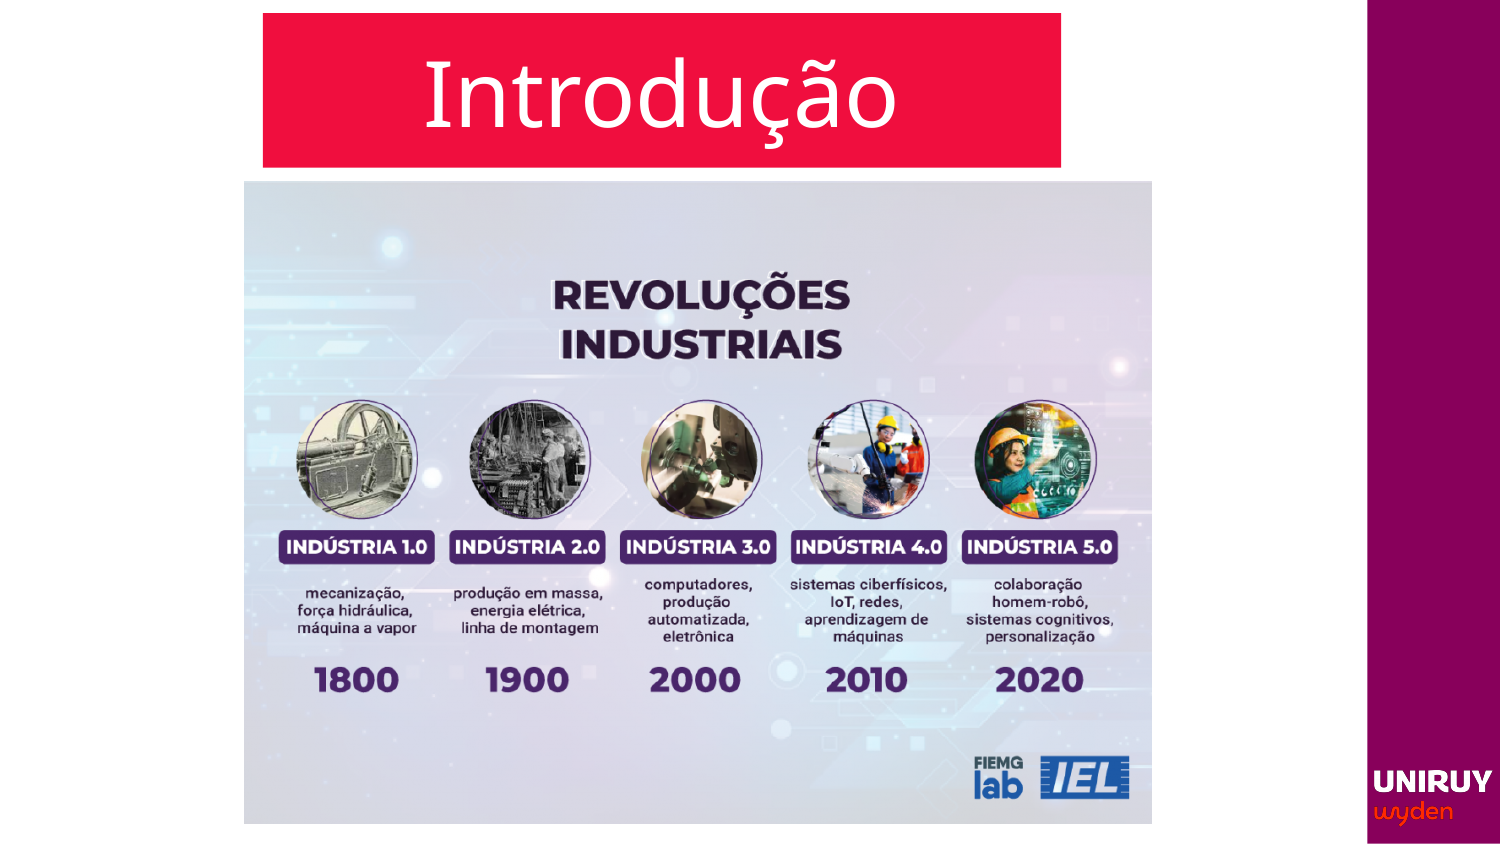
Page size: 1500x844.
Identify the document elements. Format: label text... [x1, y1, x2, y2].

title Introdução [262, 12, 1062, 169]
picture [243, 180, 1153, 824]
picture [1374, 770, 1493, 827]
